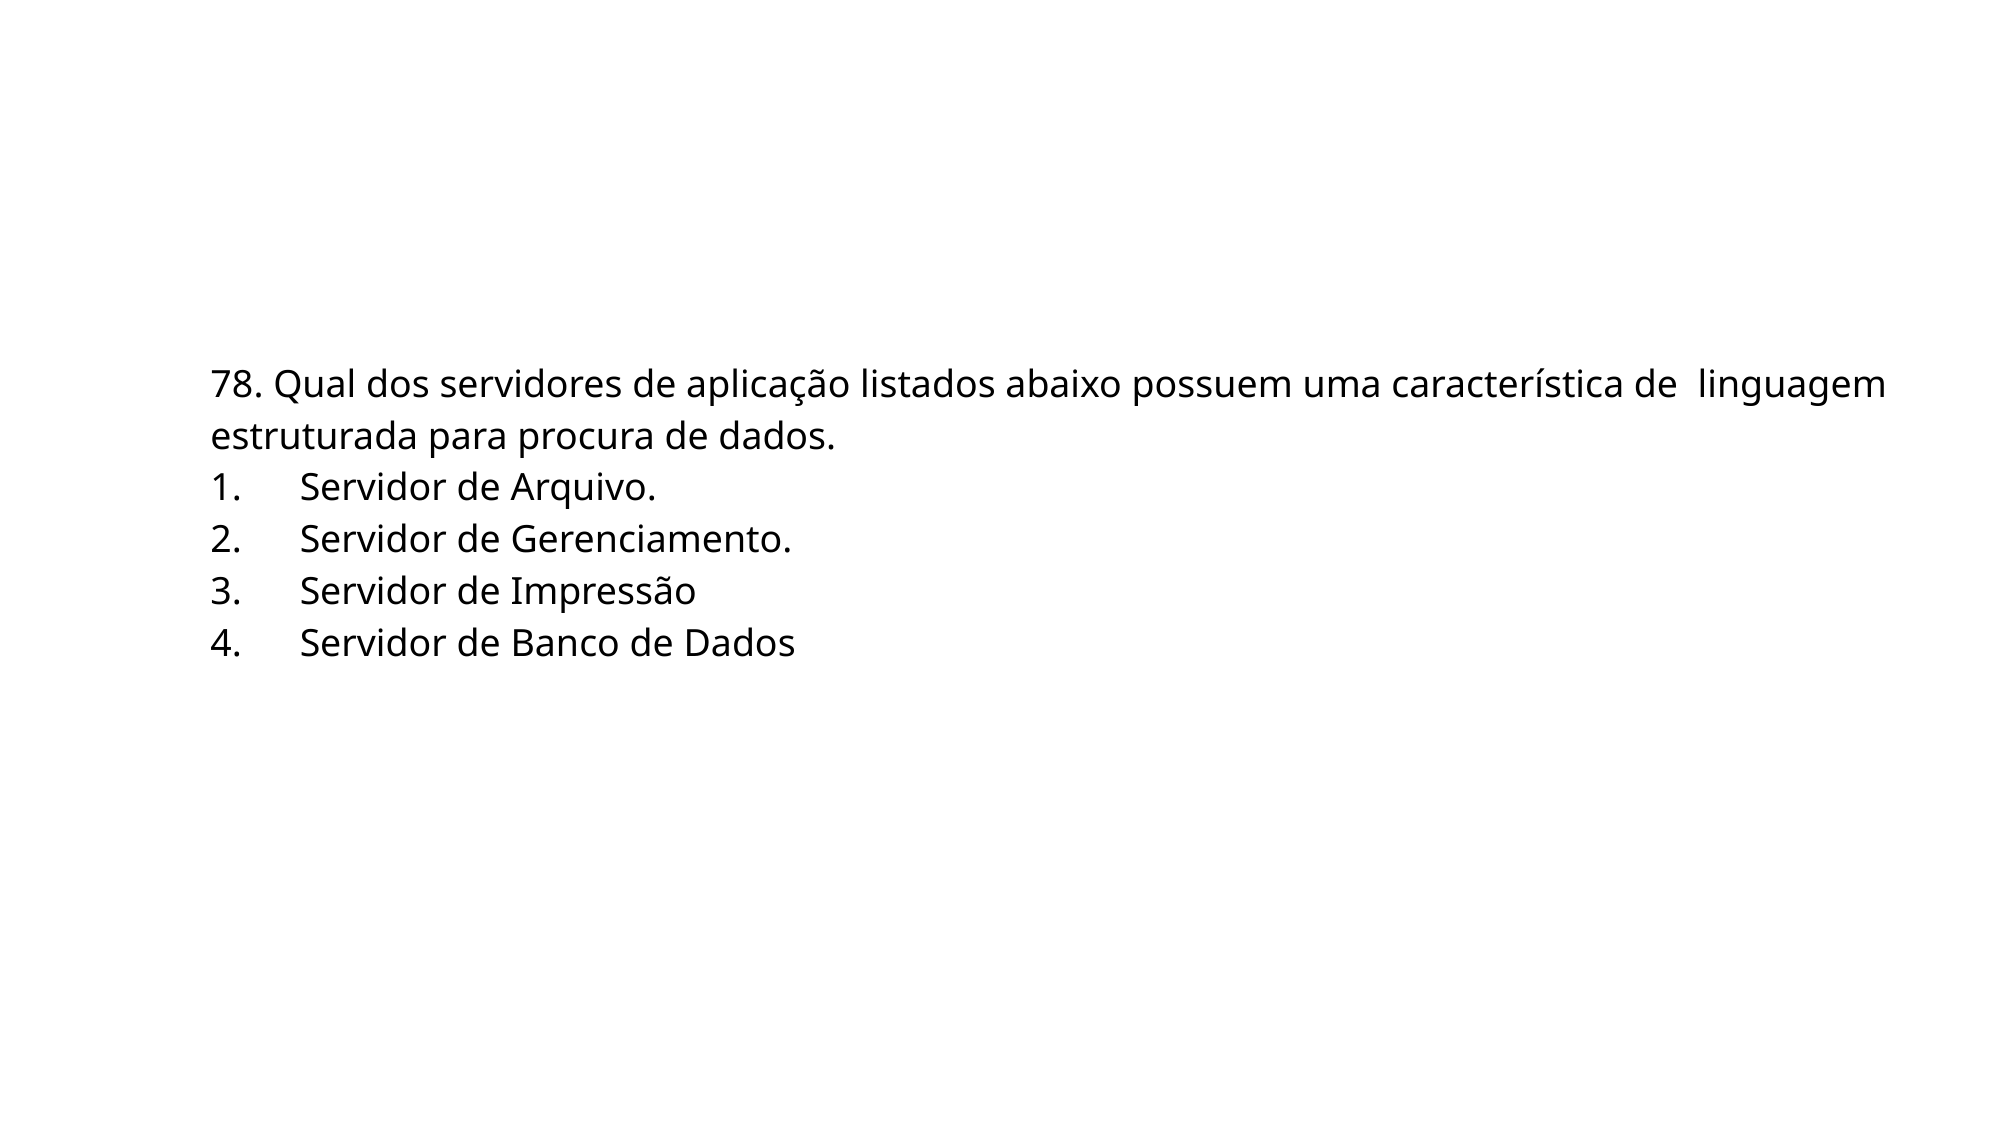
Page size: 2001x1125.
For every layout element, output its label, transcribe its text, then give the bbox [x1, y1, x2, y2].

text_box 78. Qual dos servidores de aplicação listados abaixo possuem uma característica de linguagem estruturada para procura de dados. 1. Servidor de Arquivo. 2. Servidor de Gerenciamento. 3. Servidor de Impressão 4. Servidor de Banco de Dados [195, 345, 1928, 723]
